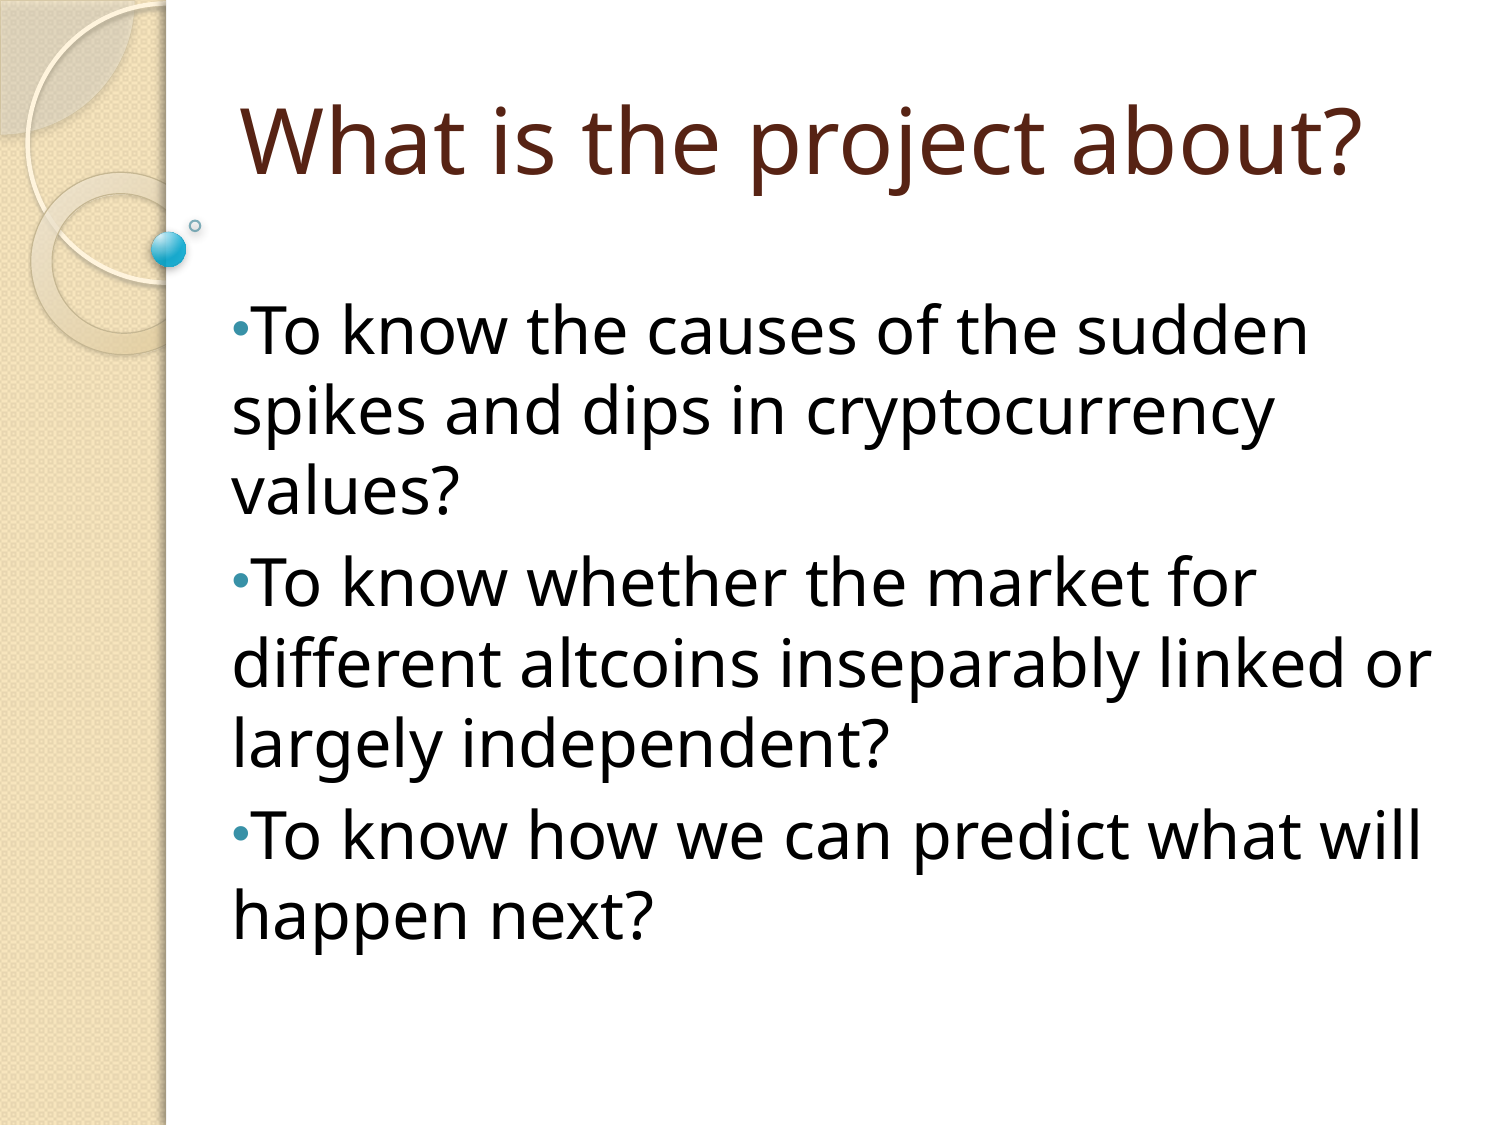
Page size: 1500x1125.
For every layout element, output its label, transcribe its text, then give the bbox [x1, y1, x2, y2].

subtitle To know the causes of the sudden spikes and dips in cryptocurrency values? To know whether the market for different altcoins inseparably linked or largely independent? To know how we can predict what will happen next? [212, 287, 1500, 988]
title What is the project about? [225, 62, 1500, 200]
